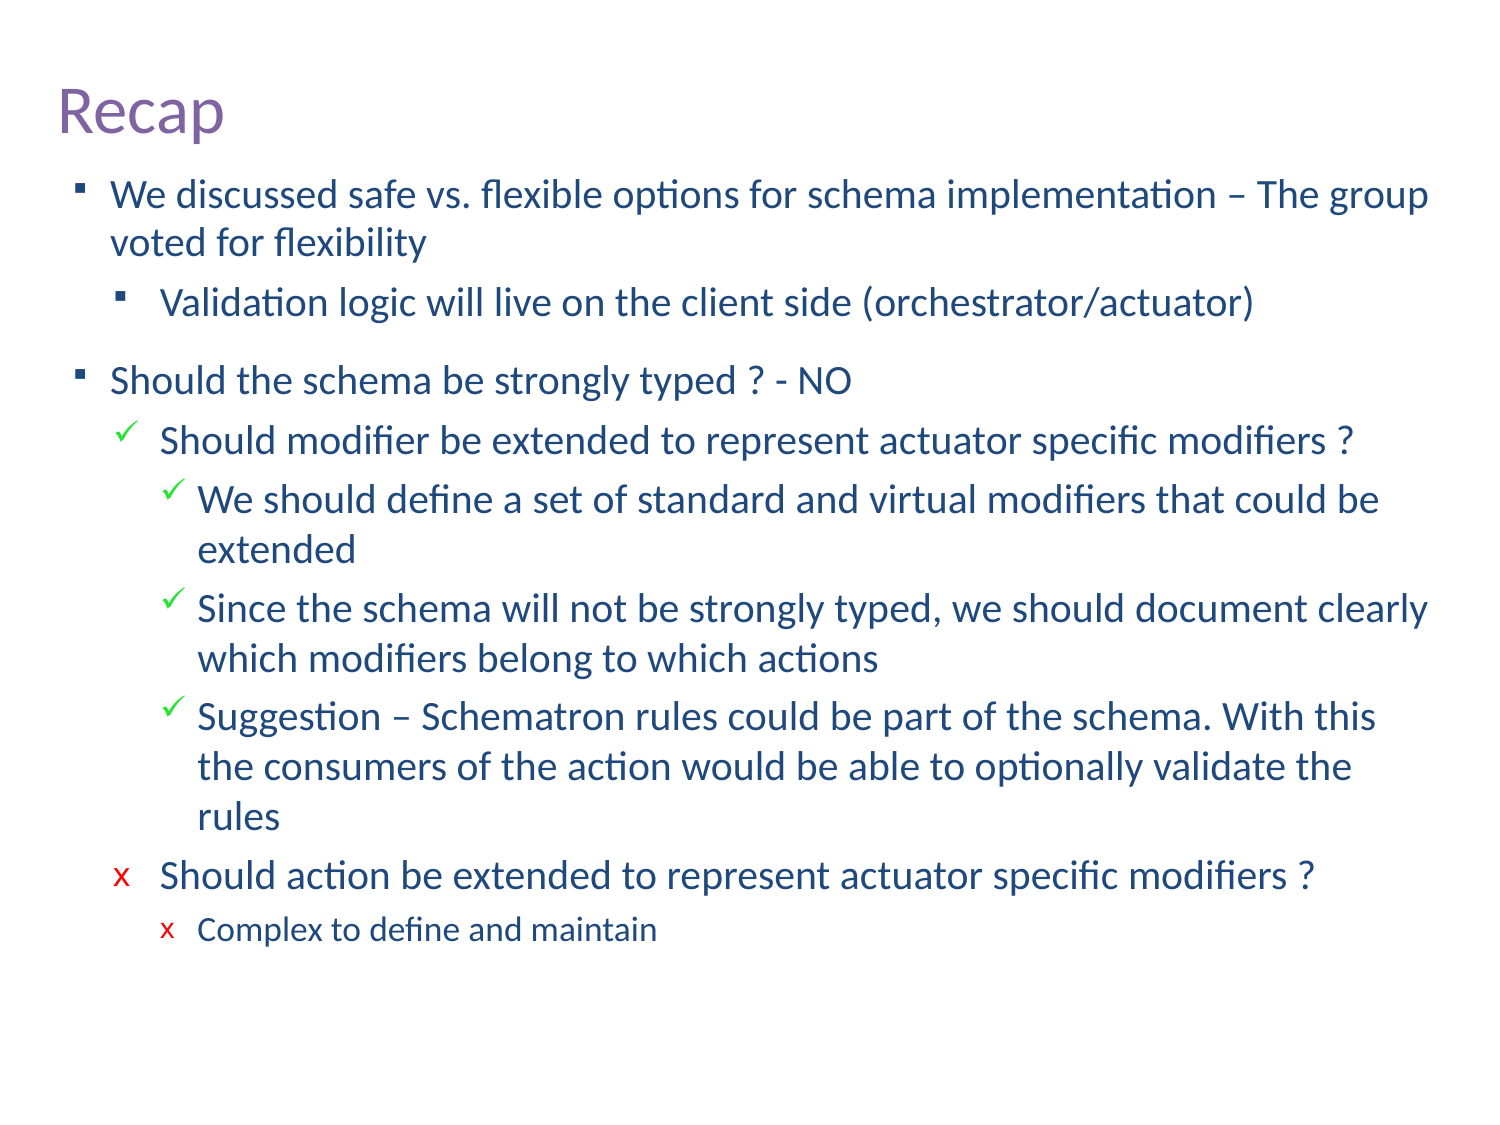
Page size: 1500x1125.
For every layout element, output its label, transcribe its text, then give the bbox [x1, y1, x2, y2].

list We discussed safe vs. flexible options for schema implementation – The group voted for flexibility Validation logic will live on the client side (orchestrator/actuator) Should the schema be strongly typed ? - NO Should modifier be extended to represent actuator specific modifiers ? We should define a set of standard and virtual modifiers that could be extended Since the schema will not be strongly typed, we should document clearly which modifiers belong to which actions Suggestion – Schematron rules could be part of the schema. With this the consumers of the action would be able to optionally validate the rules Should action be extended to represent actuator specific modifiers ? Complex to define and maintain [40, 160, 1464, 875]
title Recap [42, 66, 1464, 160]
